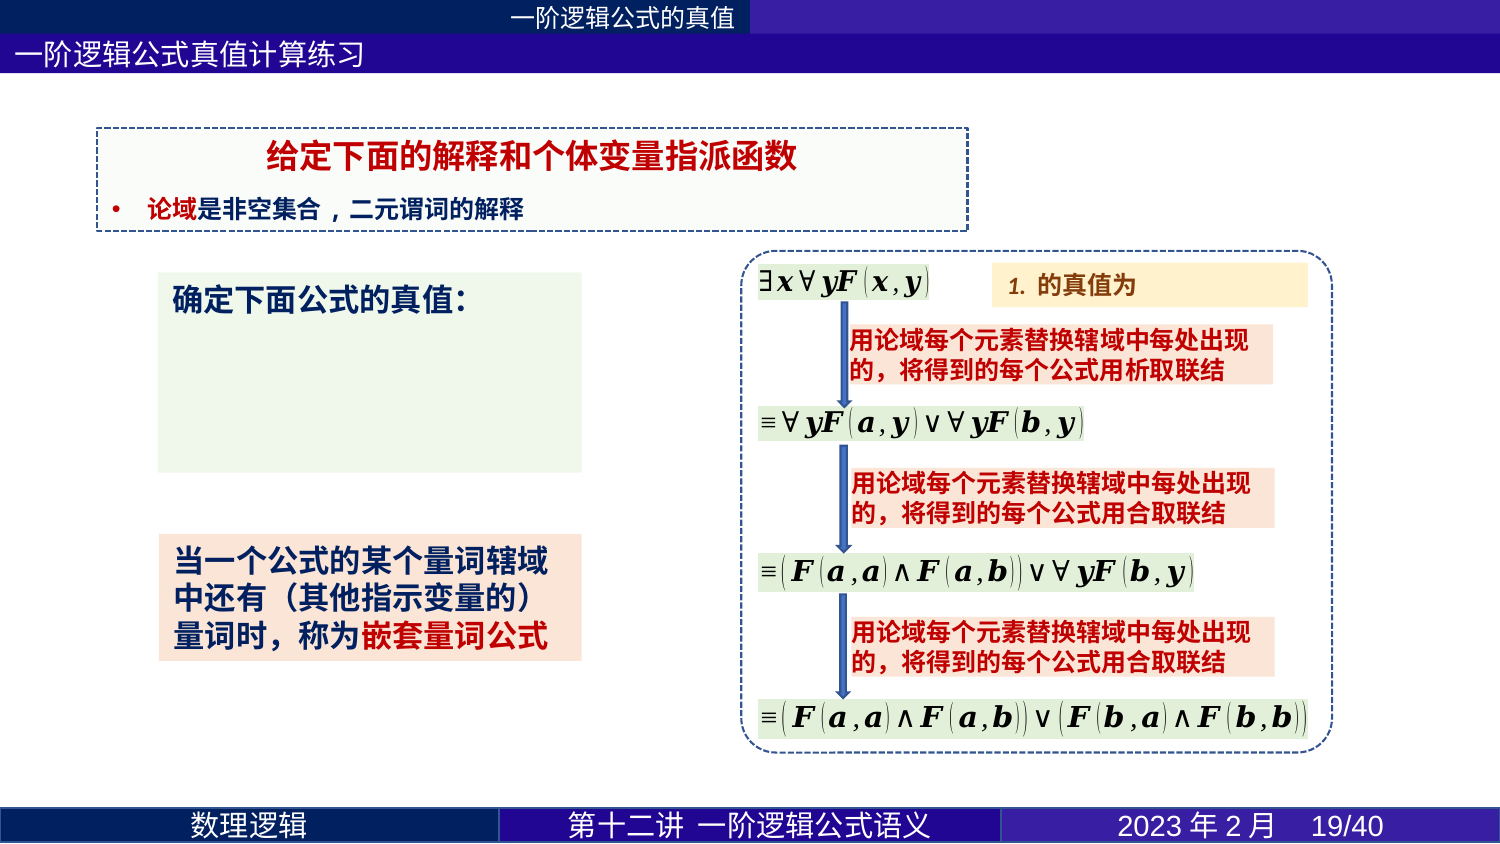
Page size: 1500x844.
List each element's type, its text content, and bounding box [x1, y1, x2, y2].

text_box [749, 0, 1500, 33]
text_box 第十二讲 一阶逻辑公式语义 [498, 807, 1000, 843]
text_box 一阶逻辑公式真值计算练习 [0, 33, 1500, 74]
text_box 当一个公式的某个量词辖域中还有（其他指示变量的）量词时，称为嵌套量词公式 [158, 533, 582, 661]
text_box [741, 250, 1333, 753]
text_box 2023年2月 19/40 [1000, 807, 1500, 843]
text_box 数理逻辑 [0, 807, 498, 843]
text_box 一阶逻辑公式的真值 [0, 0, 749, 33]
